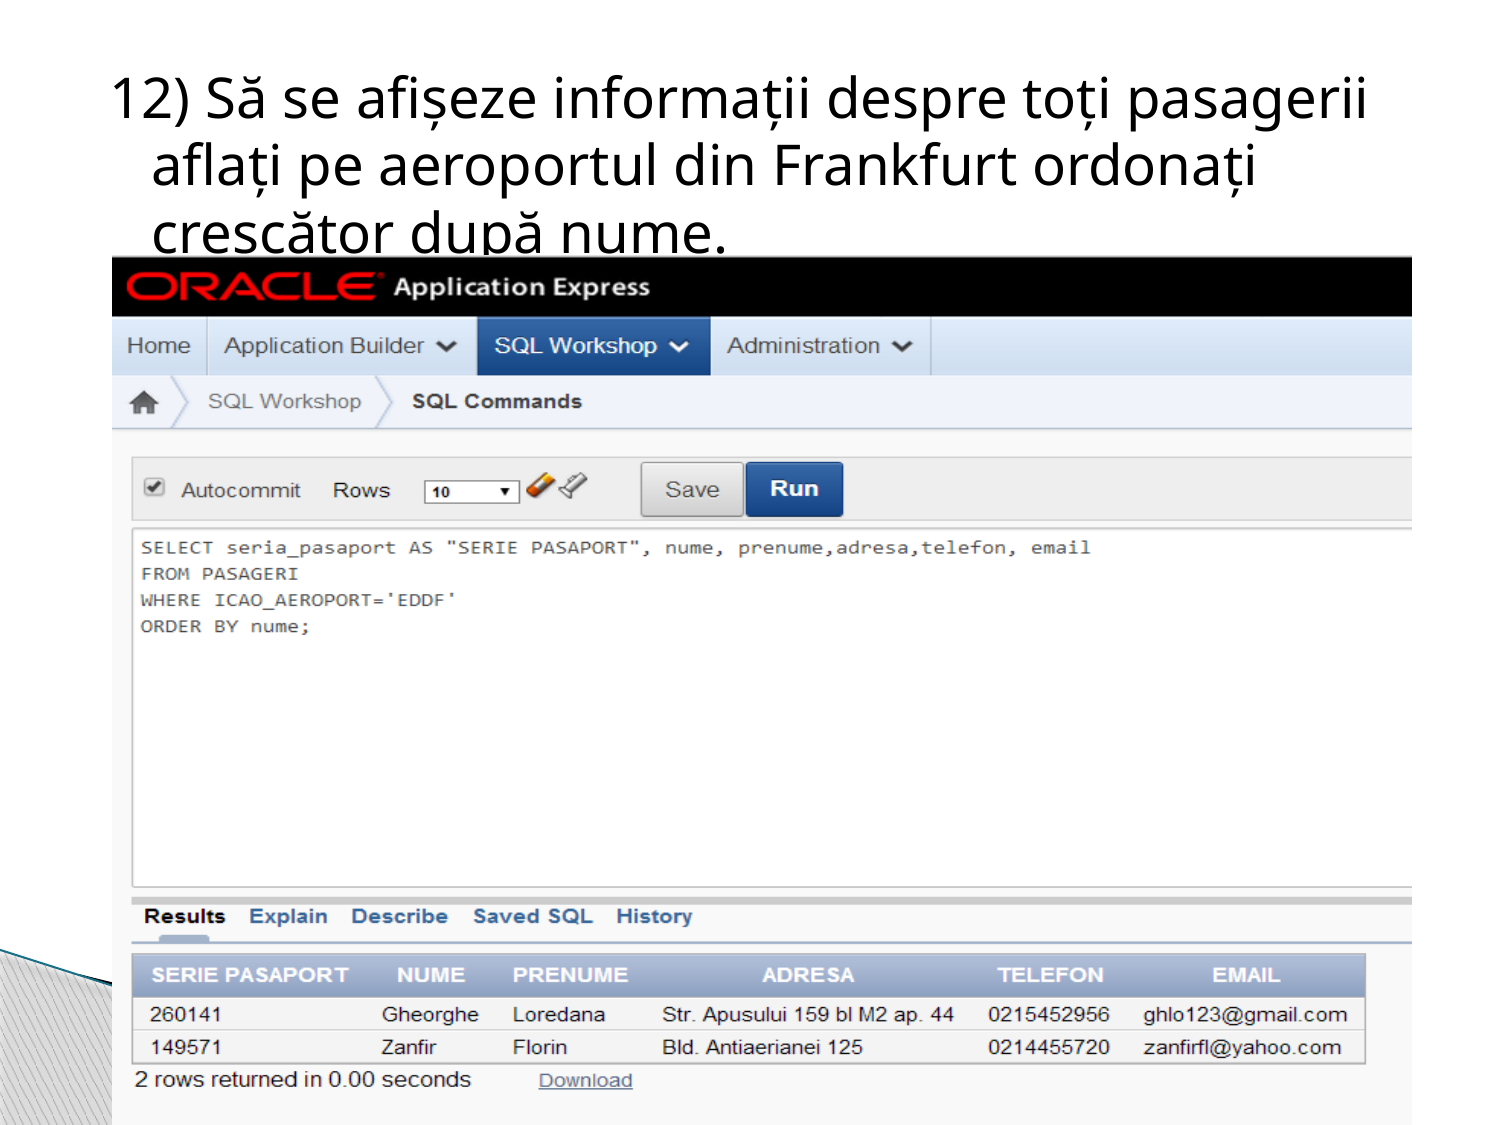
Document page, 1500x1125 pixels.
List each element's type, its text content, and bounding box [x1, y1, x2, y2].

picture [111, 255, 1412, 1125]
list 12) Să se afișeze informații despre toți pasagerii aflați pe aeroportul din Frankfurt ordonați crescător după nume. [76, 54, 1427, 279]
